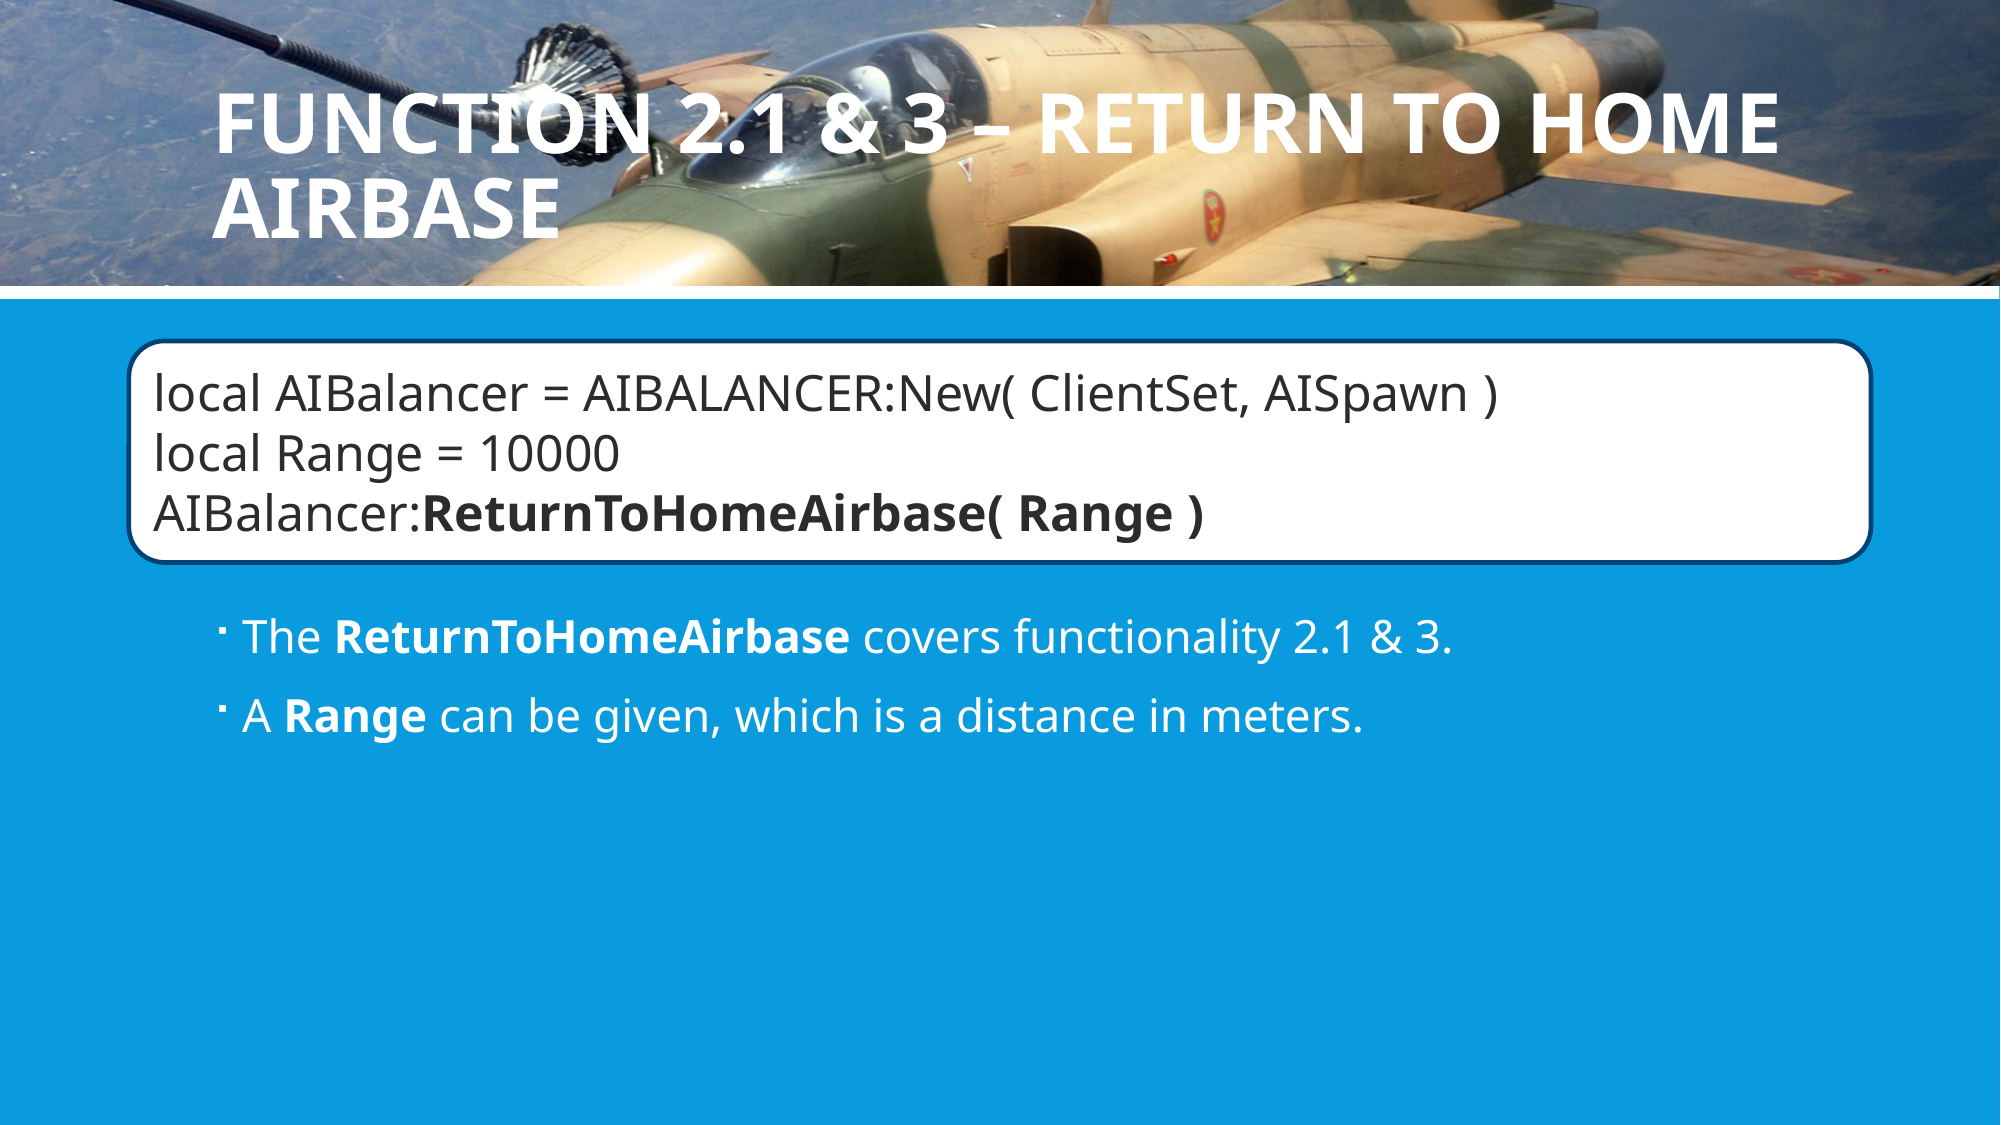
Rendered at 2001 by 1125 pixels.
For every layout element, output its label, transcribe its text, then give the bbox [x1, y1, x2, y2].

picture [0, 0, 2000, 286]
text_box local AIBalancer = AIBALANCER:New( ClientSet, AISpawn ) local Range = 10000 AIBalancer:ReturnToHomeAirbase( Range ) [127, 339, 1873, 564]
text_box The ReturnToHomeAirbase covers functionality 2.1 & 3. A Range can be given, which is a distance in meters. [197, 606, 1803, 1020]
title Function 2.1 & 3 – return to home airbase [197, 46, 1803, 295]
